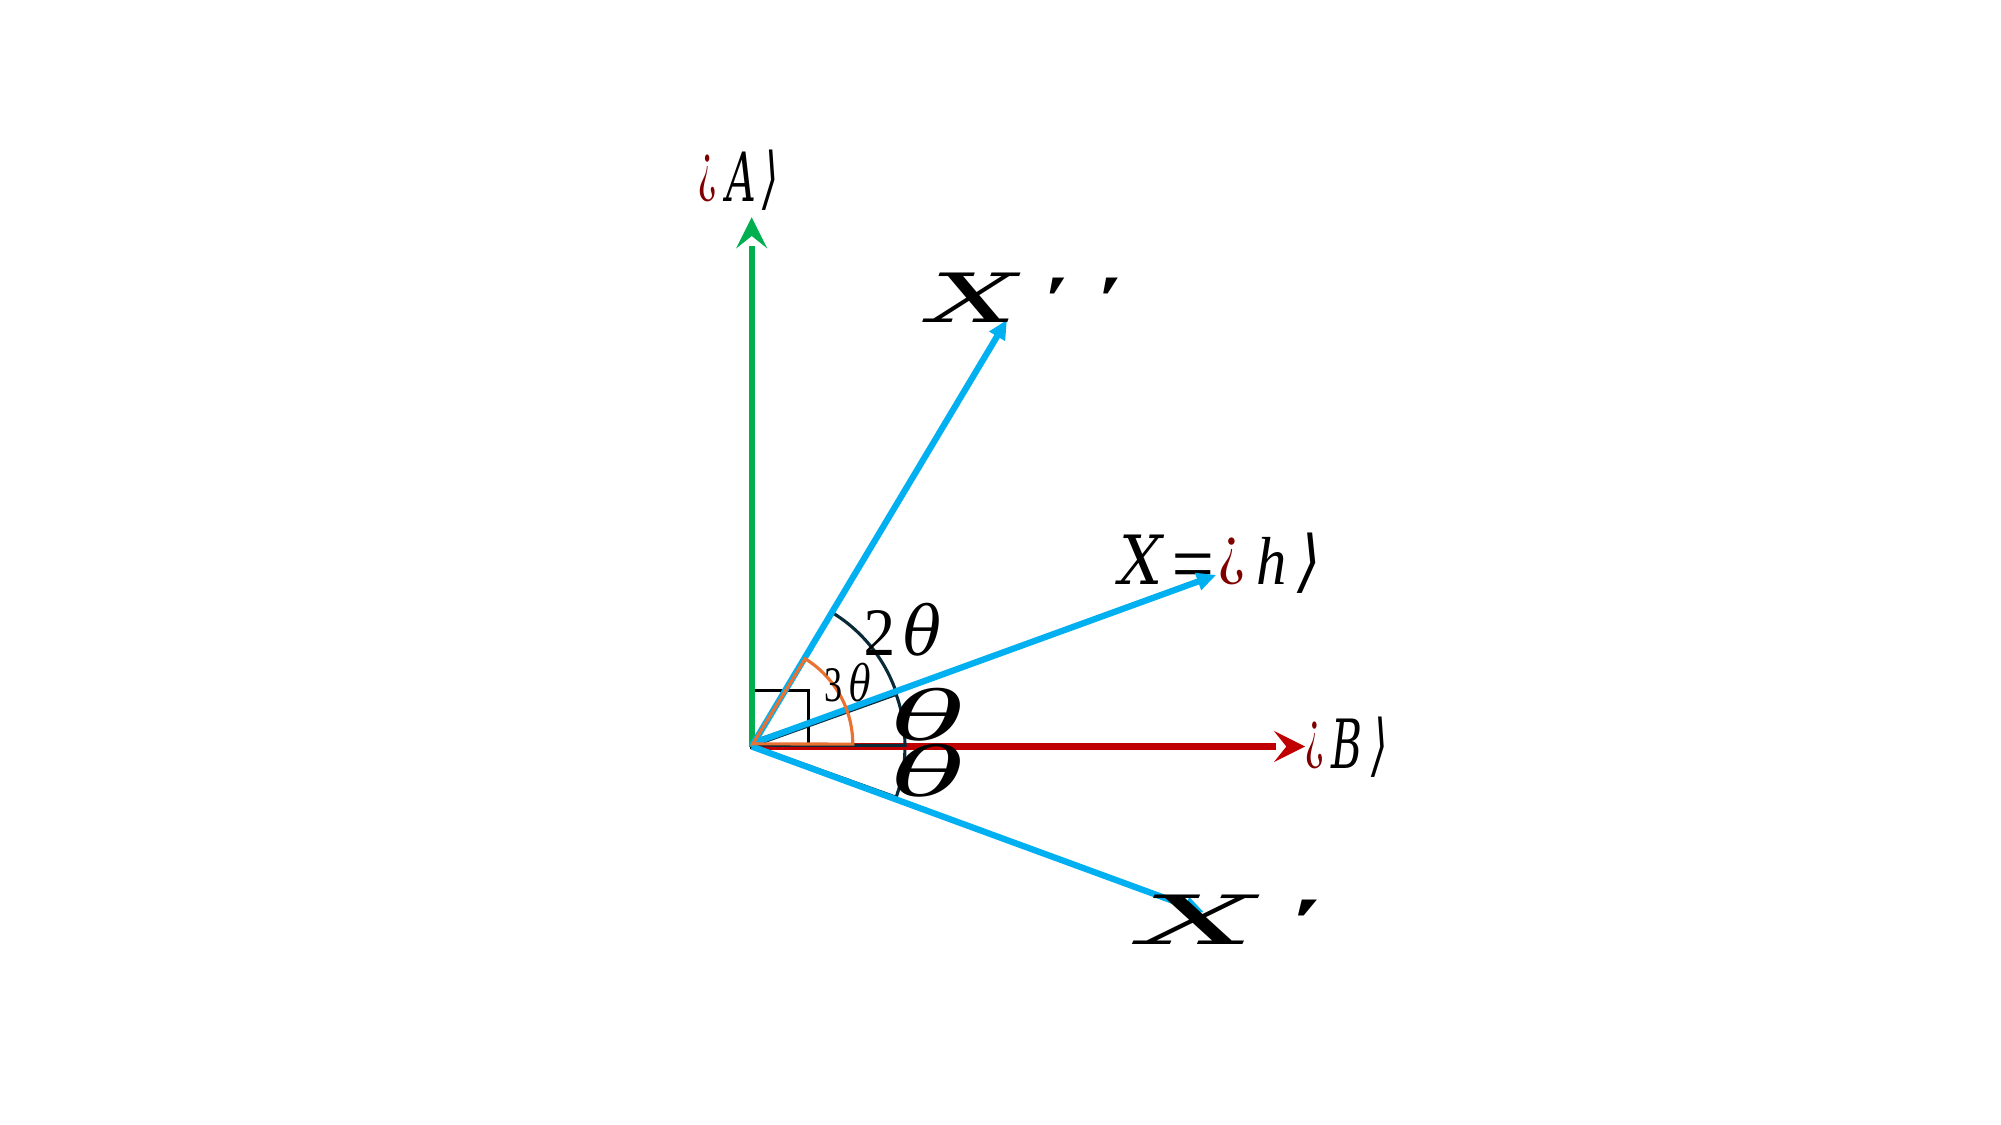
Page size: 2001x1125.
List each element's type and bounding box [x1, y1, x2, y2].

text_box [602, 140, 1388, 962]
